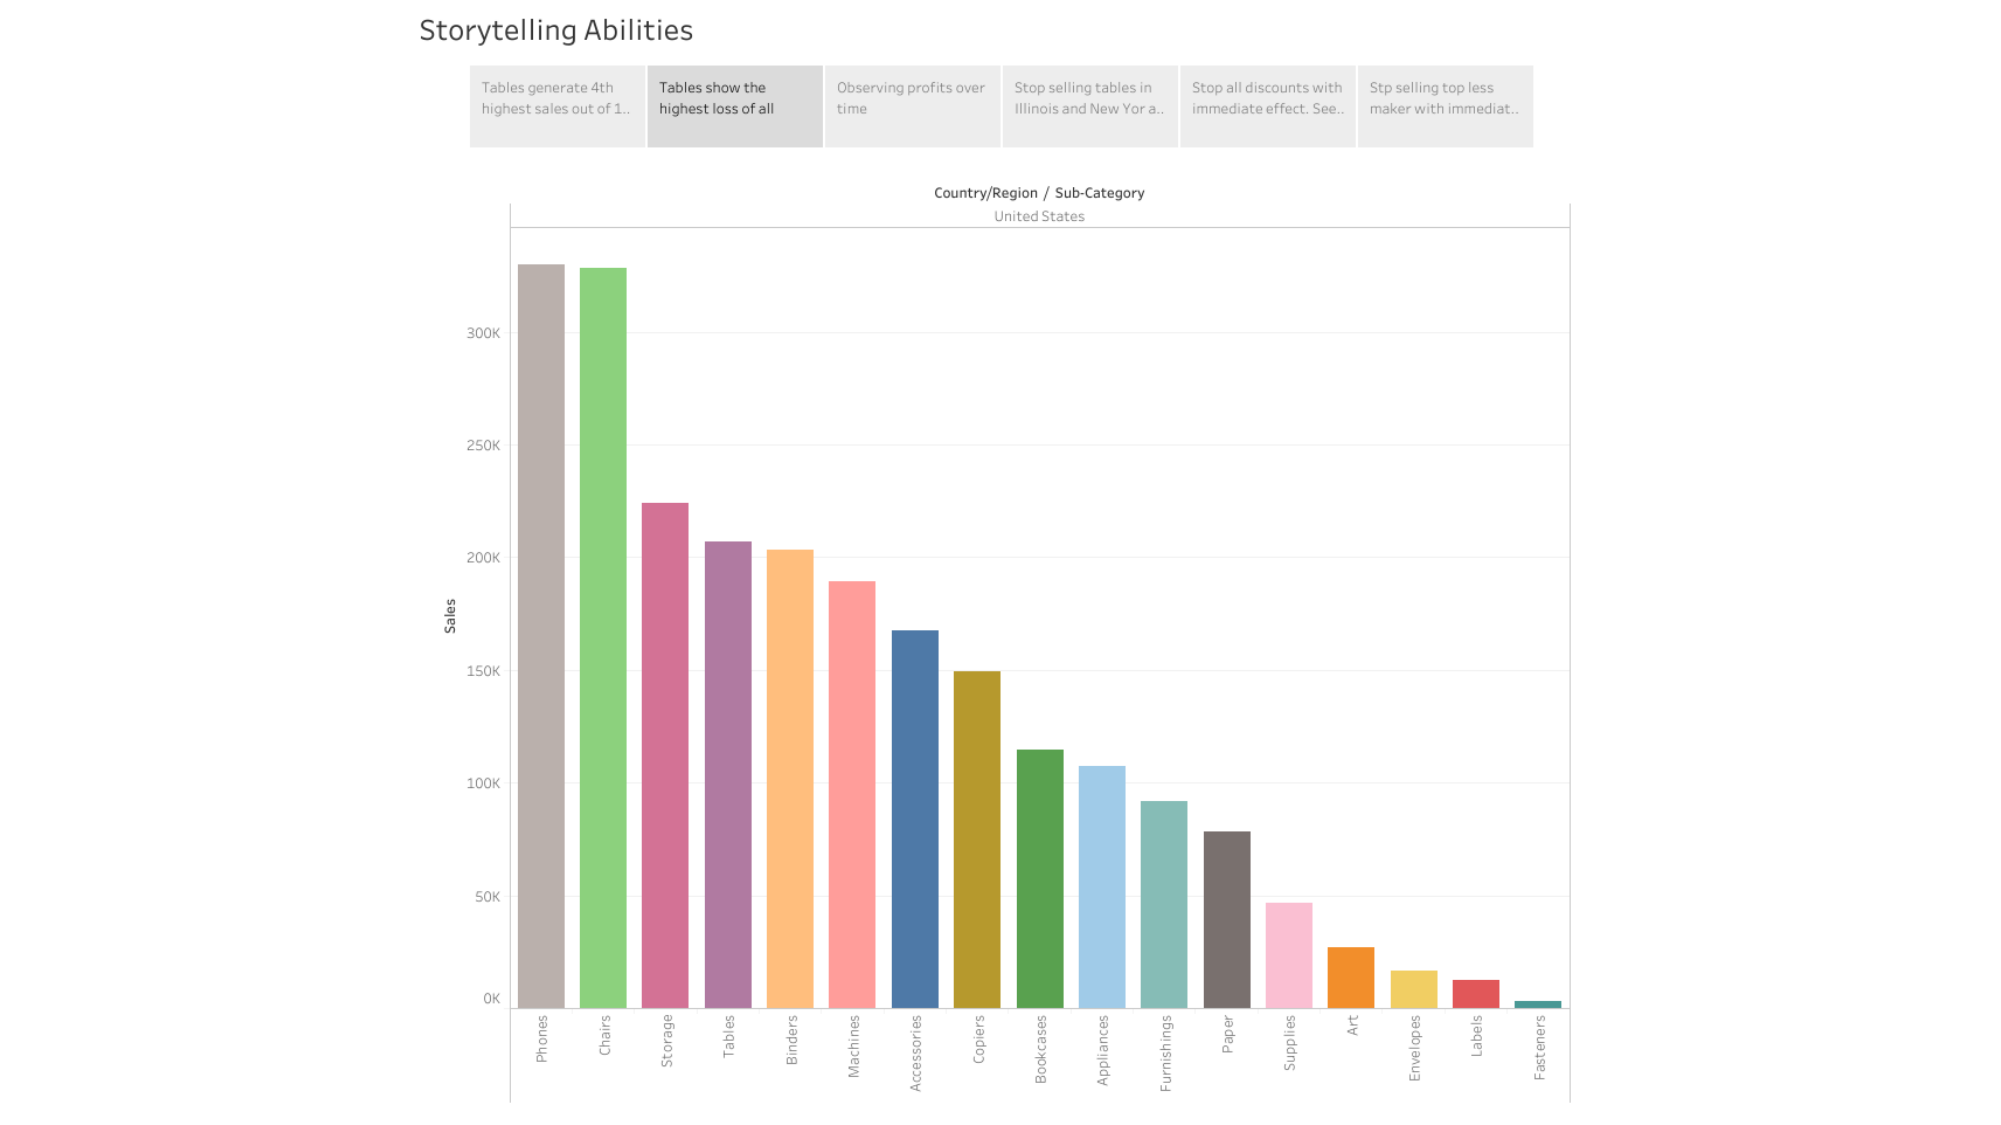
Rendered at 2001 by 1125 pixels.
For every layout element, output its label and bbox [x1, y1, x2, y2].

picture [407, 0, 1593, 1125]
